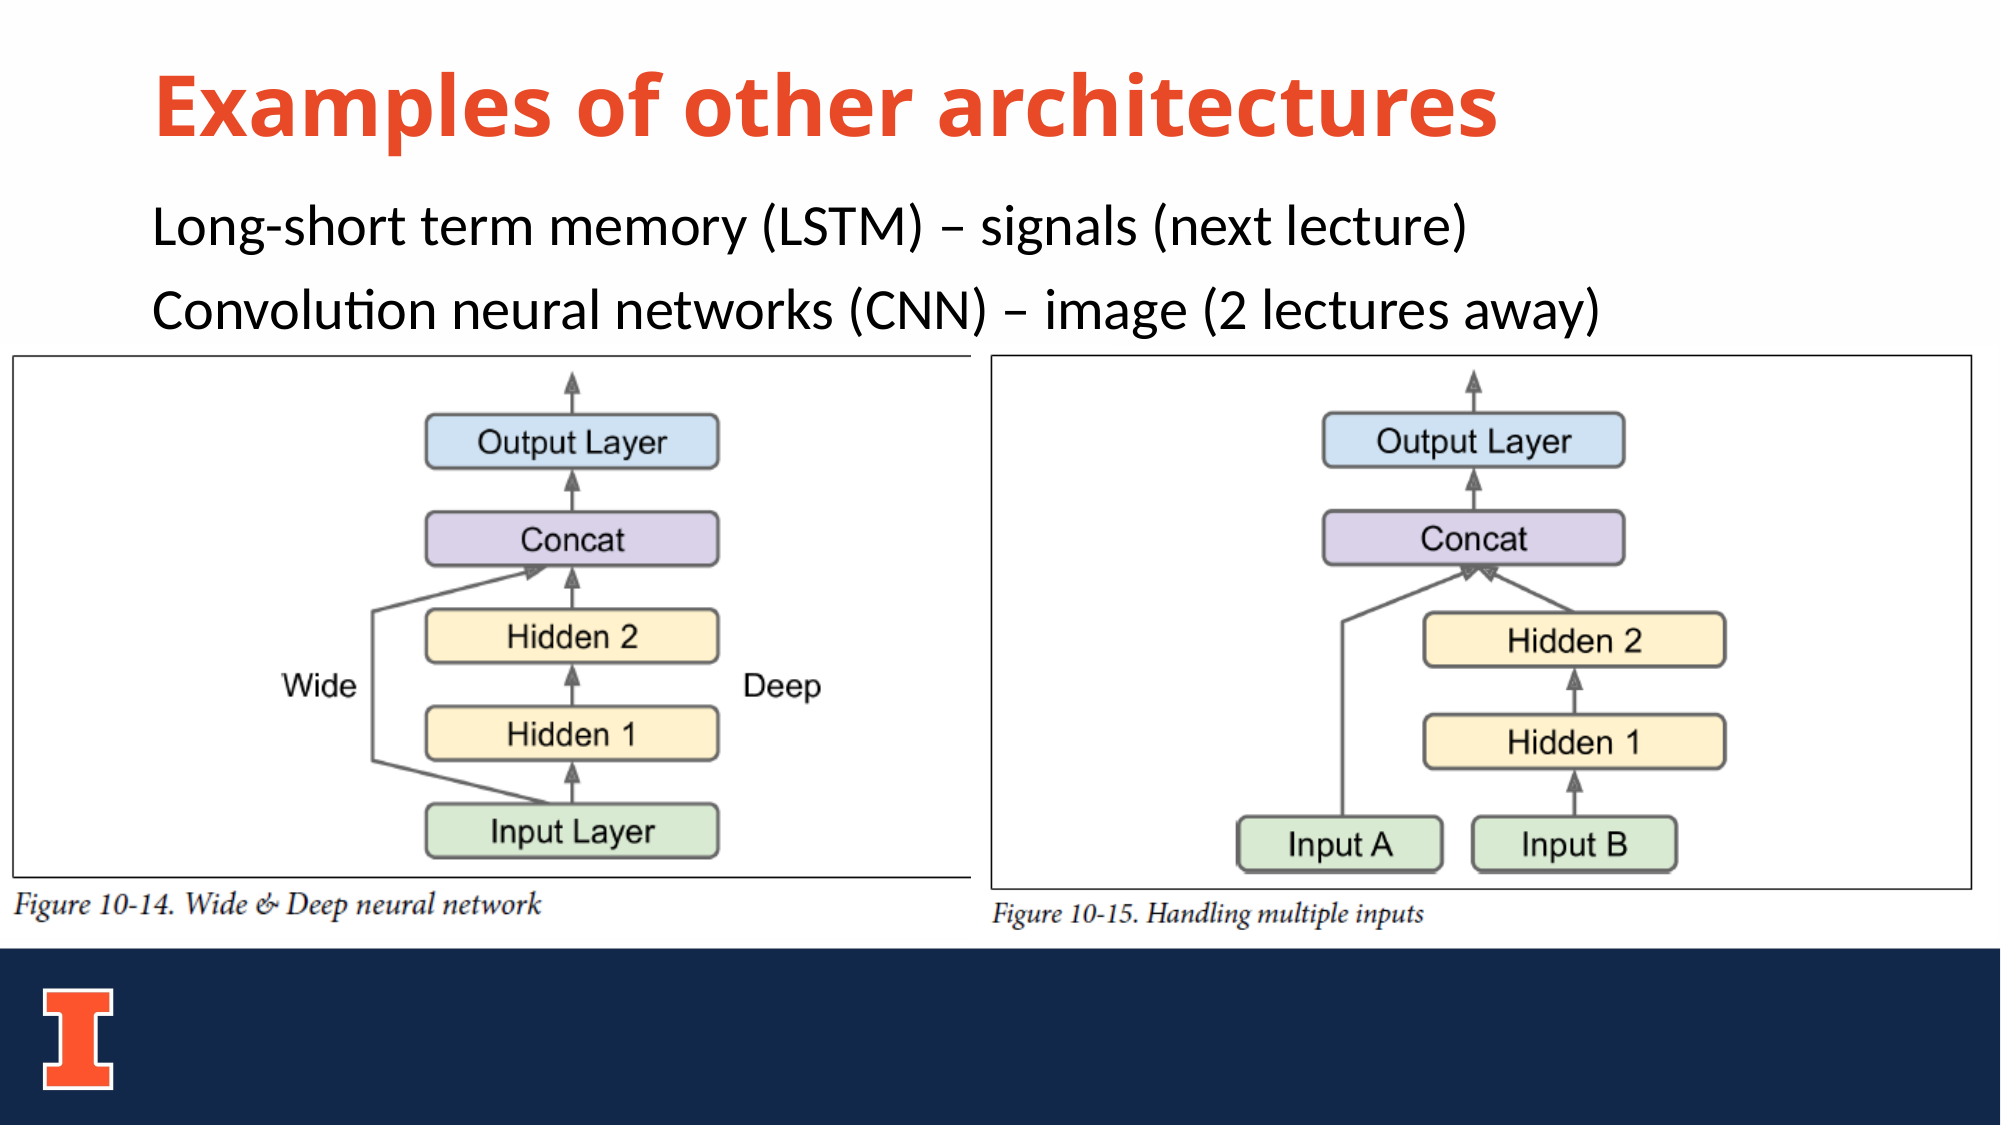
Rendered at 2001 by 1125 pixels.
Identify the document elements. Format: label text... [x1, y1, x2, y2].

title Examples of other architectures [137, 56, 1863, 163]
list Long-short term memory (LSTM) – signals (next lecture) Convolution neural networks (CNN) – image (2 lectures away) [137, 187, 1863, 345]
picture [0, 0, 2001, 1125]
